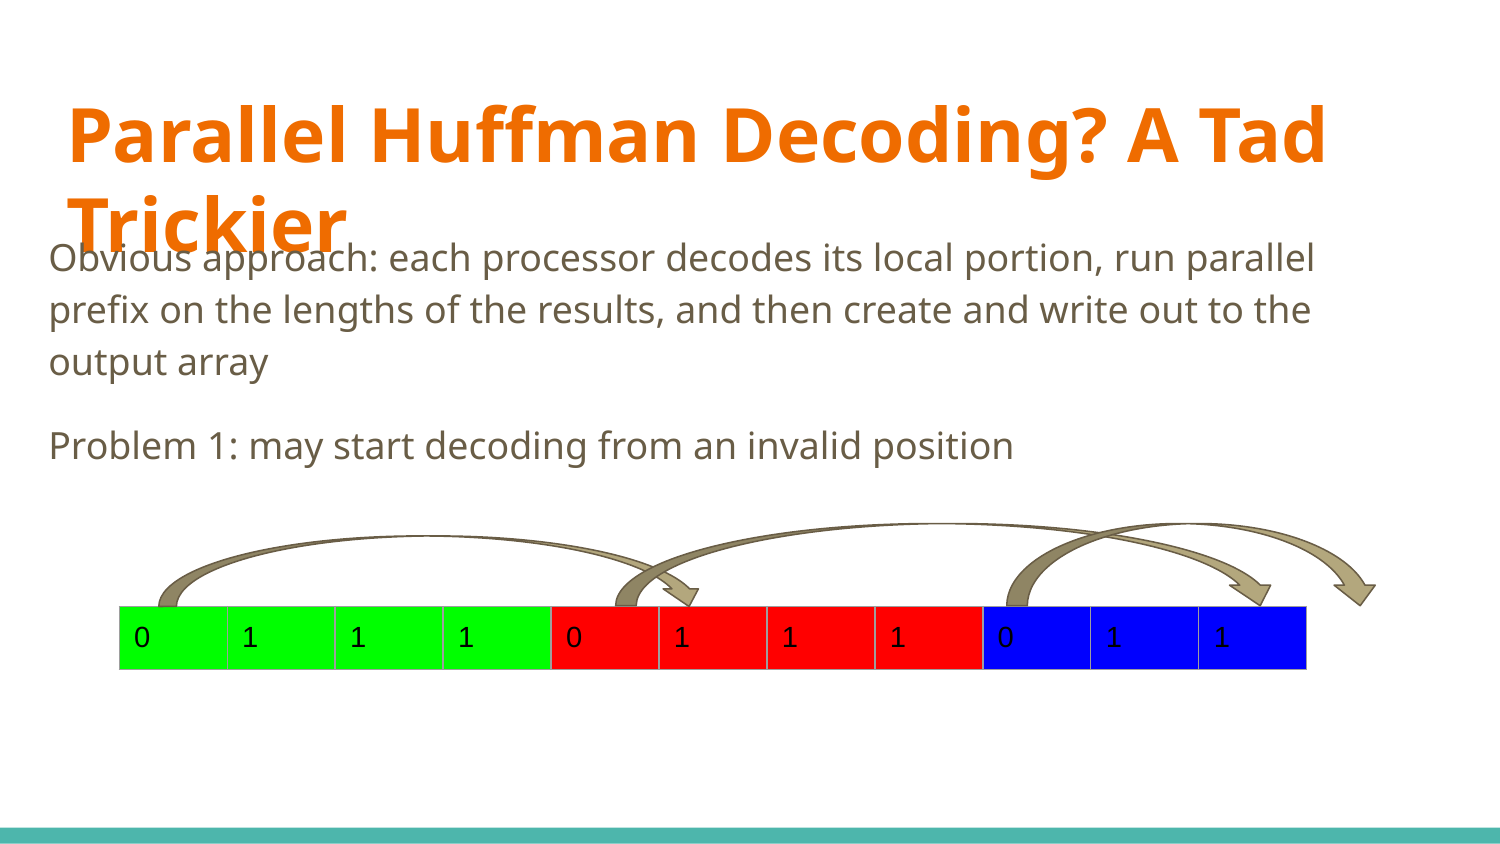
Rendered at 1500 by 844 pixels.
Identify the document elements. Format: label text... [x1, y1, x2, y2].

text_box [158, 535, 653, 607]
table_header 0 [552, 607, 658, 669]
table_header 1 [444, 607, 550, 669]
table_header 1 [1199, 607, 1306, 669]
list Obvious approach: each processor decodes its local portion, run parallel prefix on the lengths of the results, and then create and write out to the output array Problem 1: may start decoding from an invalid position [33, 212, 1431, 773]
text_box [1106, 535, 1271, 606]
table_header 1 [336, 607, 442, 669]
table_header 0 [120, 607, 227, 669]
table_header 1 [660, 607, 766, 669]
table_header 1 [228, 607, 334, 669]
table_header 0 [984, 607, 1090, 669]
text_box [1006, 523, 1376, 606]
table_header 1 [1091, 607, 1198, 669]
text_box [615, 523, 1098, 606]
table_header 1 [768, 607, 874, 669]
title Parallel Huffman Decoding? A Tad Trickier [51, 72, 1449, 189]
text_box [657, 572, 699, 607]
table_header 1 [876, 607, 982, 669]
